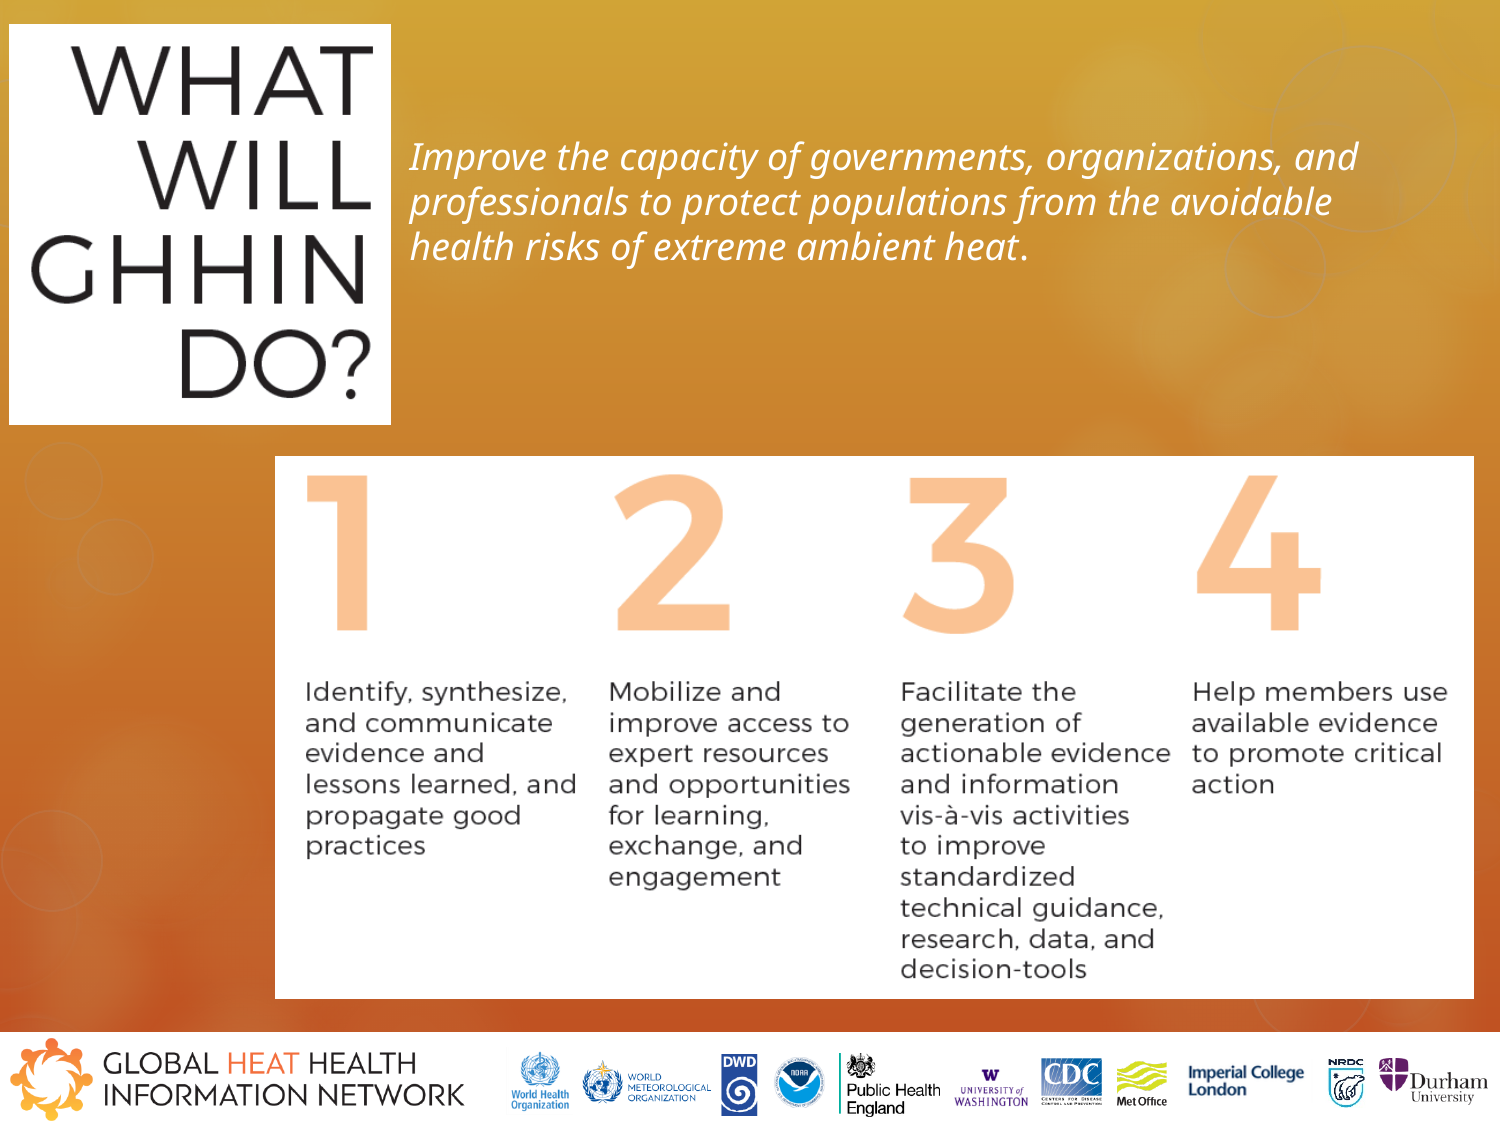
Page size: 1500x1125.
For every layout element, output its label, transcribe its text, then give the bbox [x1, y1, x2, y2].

picture [839, 1053, 940, 1117]
picture [0, 1032, 466, 1125]
picture [274, 455, 1475, 999]
picture [506, 1047, 712, 1115]
picture [720, 1054, 759, 1116]
picture [1180, 1059, 1313, 1103]
picture [1379, 1058, 1488, 1105]
picture [1041, 1058, 1102, 1105]
picture [8, 24, 391, 426]
picture [771, 1057, 827, 1108]
picture [1325, 1057, 1366, 1108]
picture [1115, 1057, 1167, 1109]
list Improve the capacity of governments, organizations, and professionals to protect populations from the avoidable health risks of extreme ambient heat. [394, 0, 1434, 454]
picture [953, 1050, 1028, 1125]
